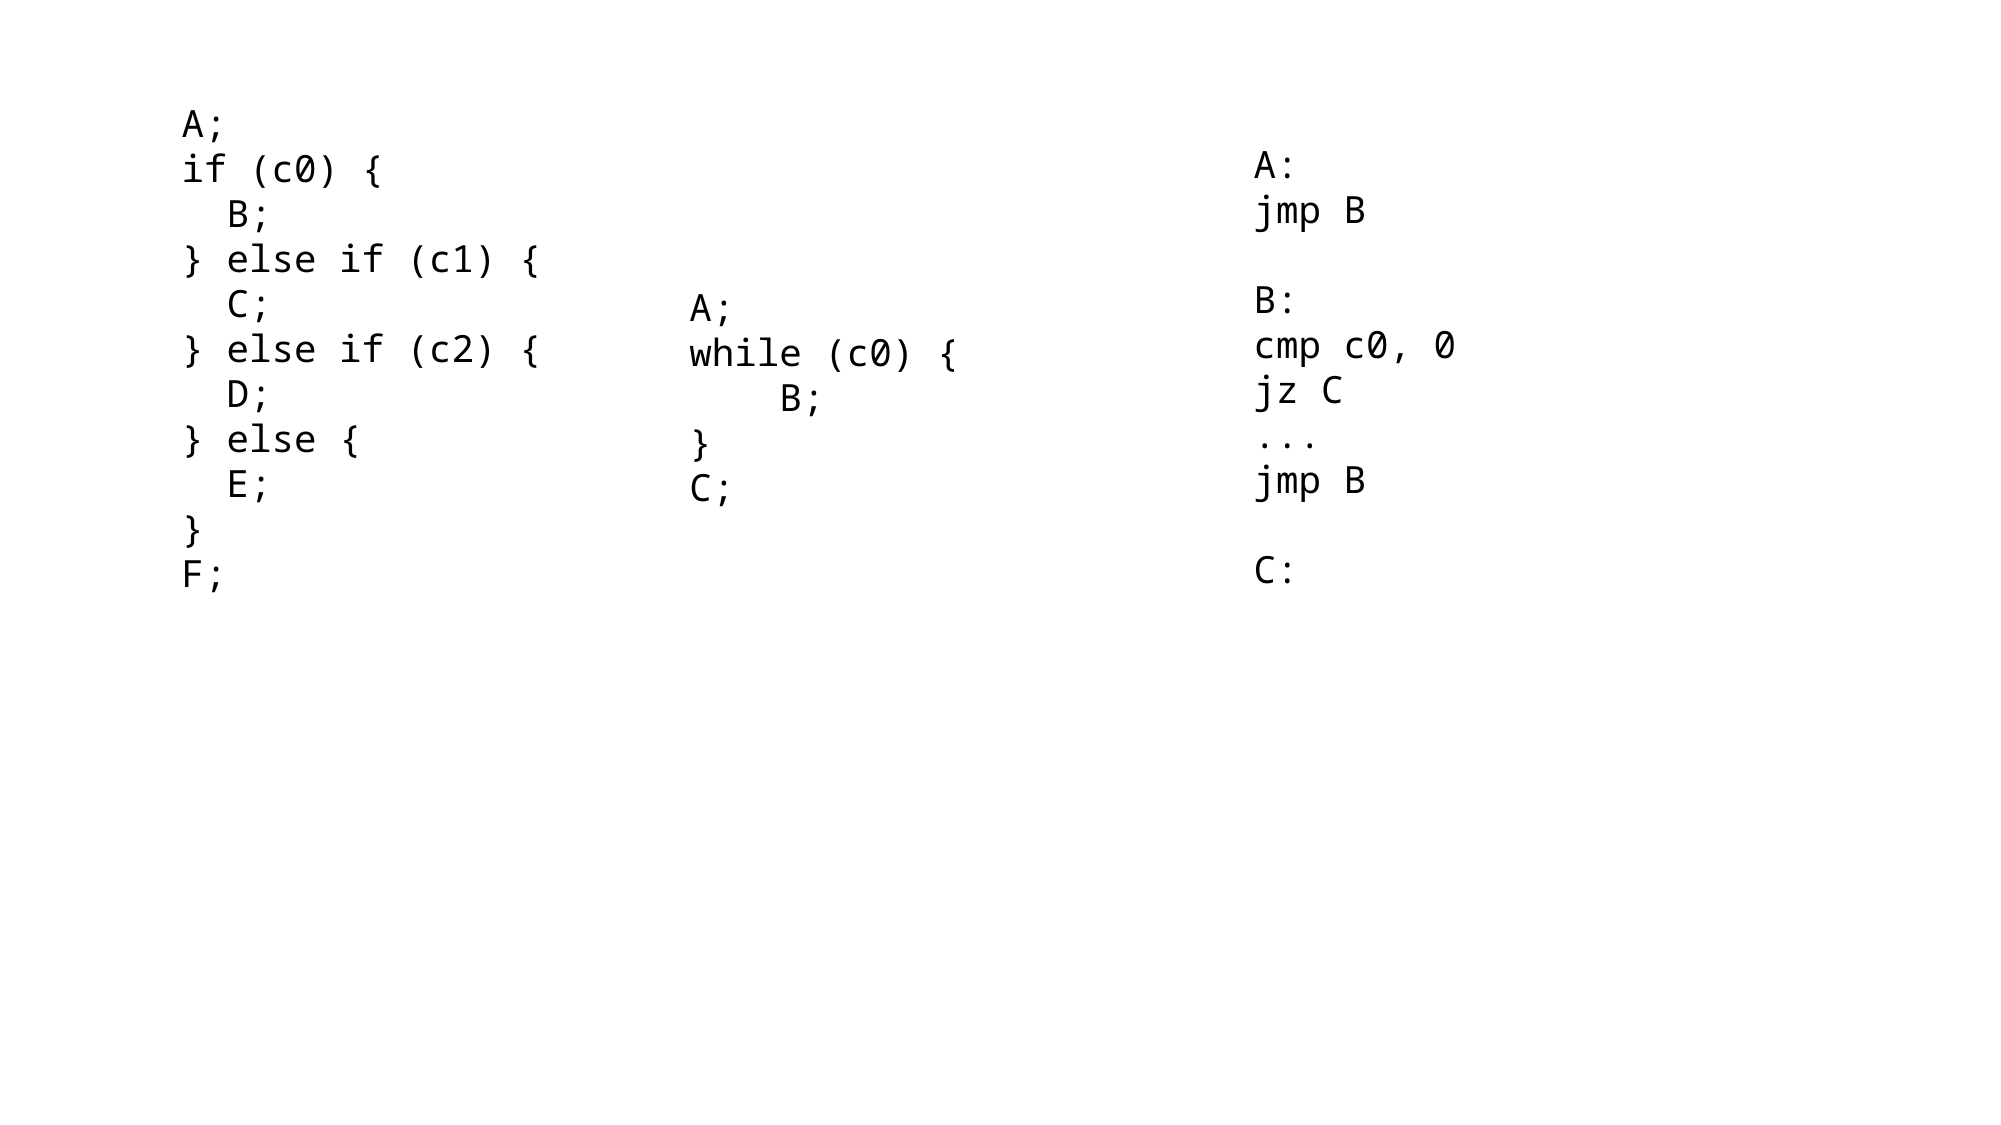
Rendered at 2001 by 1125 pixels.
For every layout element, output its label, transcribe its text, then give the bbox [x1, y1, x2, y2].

text_box A; if (c0) { B; } else if (c1) { C; } else if (c2) { D; } else { E; } F; [166, 92, 557, 603]
text_box A; while (c0) { B; } C; [674, 276, 975, 516]
text_box A: jmp B B: cmp c0, 0 jz C ... jmp B C: [1238, 133, 1472, 598]
